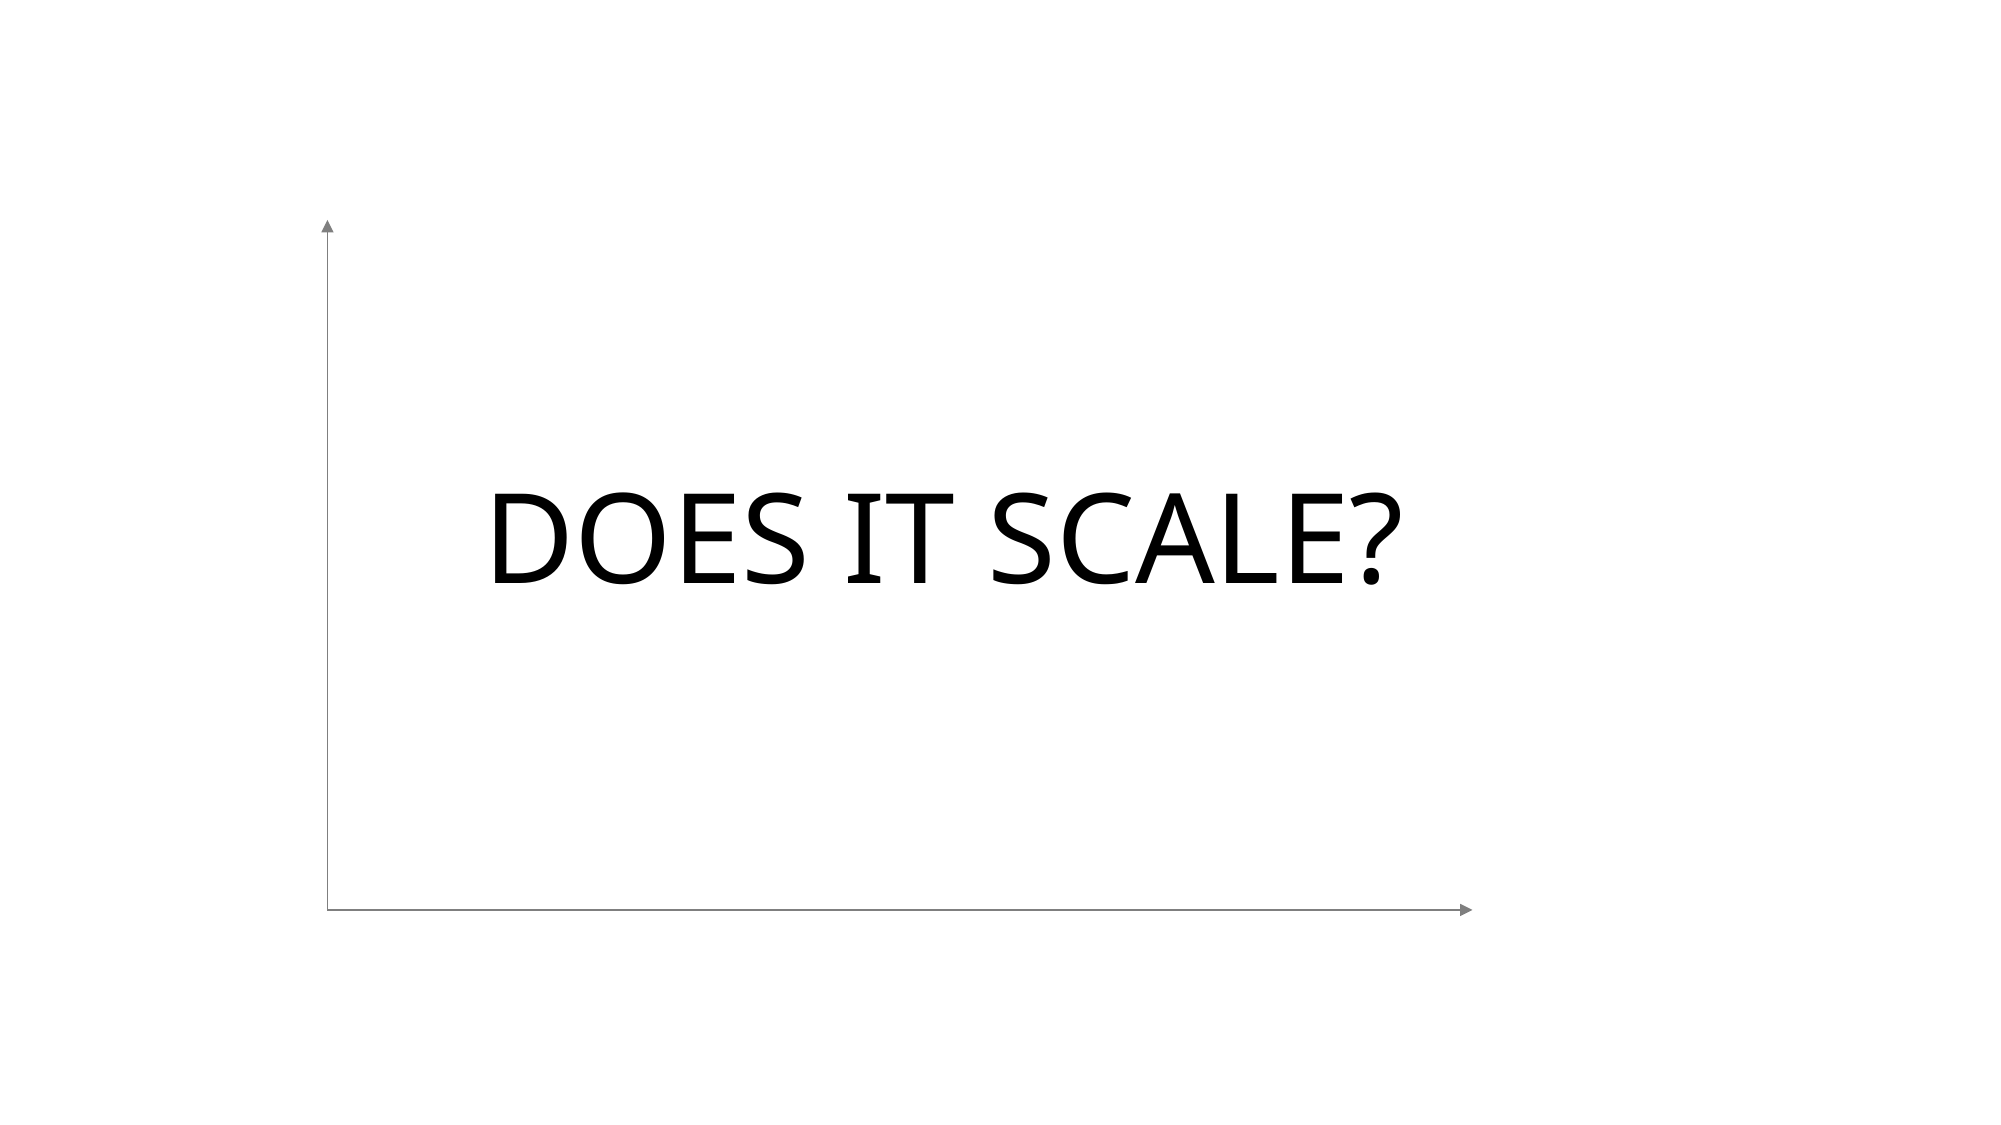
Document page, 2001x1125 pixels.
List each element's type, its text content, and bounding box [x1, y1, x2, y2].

text_box DOES IT SCALE? [178, 0, 1710, 616]
